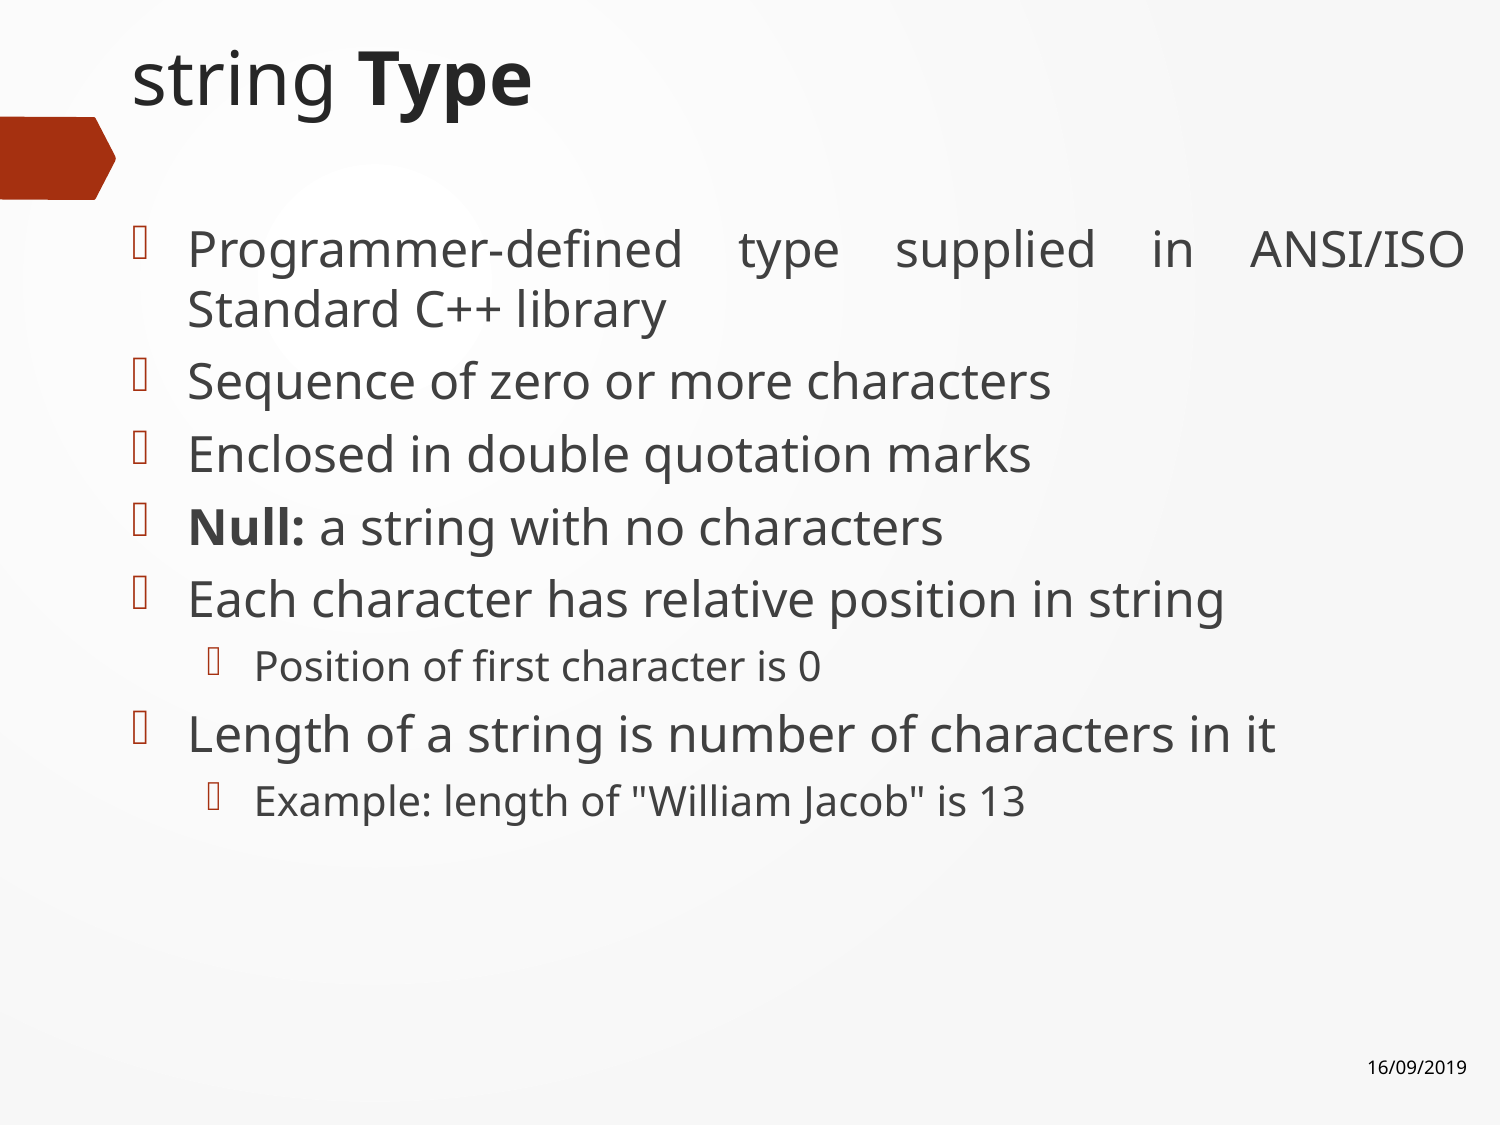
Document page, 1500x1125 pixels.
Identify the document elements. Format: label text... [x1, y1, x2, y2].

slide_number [1260, 1037, 1483, 1098]
title string Type [116, 23, 1483, 158]
list Programmer-defined type supplied in ANSI/ISO Standard C++ library Sequence of zero or more characters Enclosed in double quotation marks Null: a string with no characters Each character has relative position in string Position of first character is 0 Length of a string is number of characters in it Example: length of "William Jacob" is 13 [116, 210, 1483, 1029]
